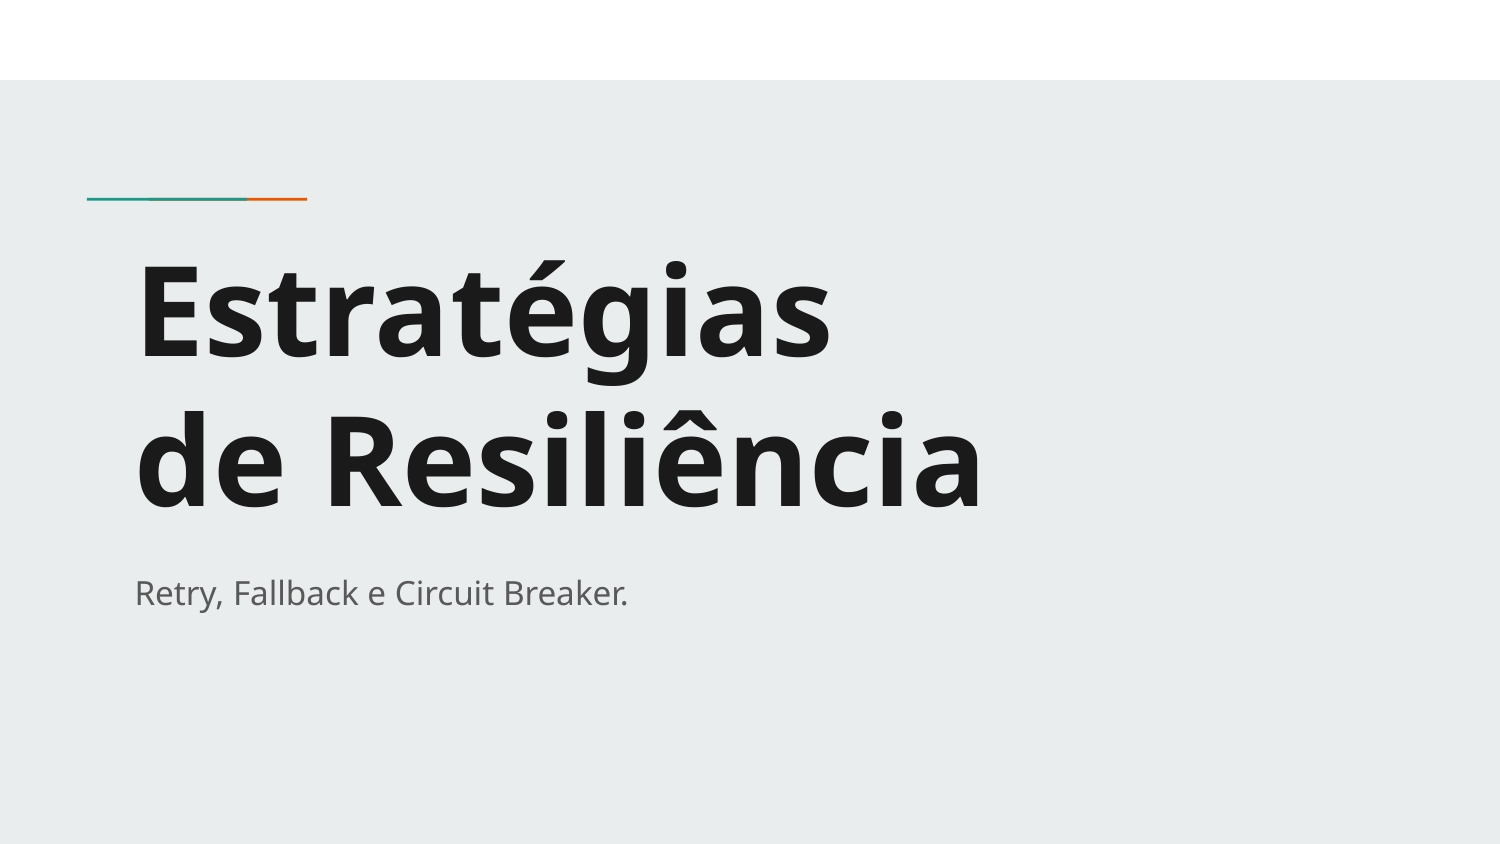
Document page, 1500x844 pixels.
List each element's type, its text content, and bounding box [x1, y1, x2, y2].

subtitle Retry, Fallback e Circuit Breaker. [119, 556, 1381, 646]
title Estratégias de Resiliência [119, 216, 1381, 490]
